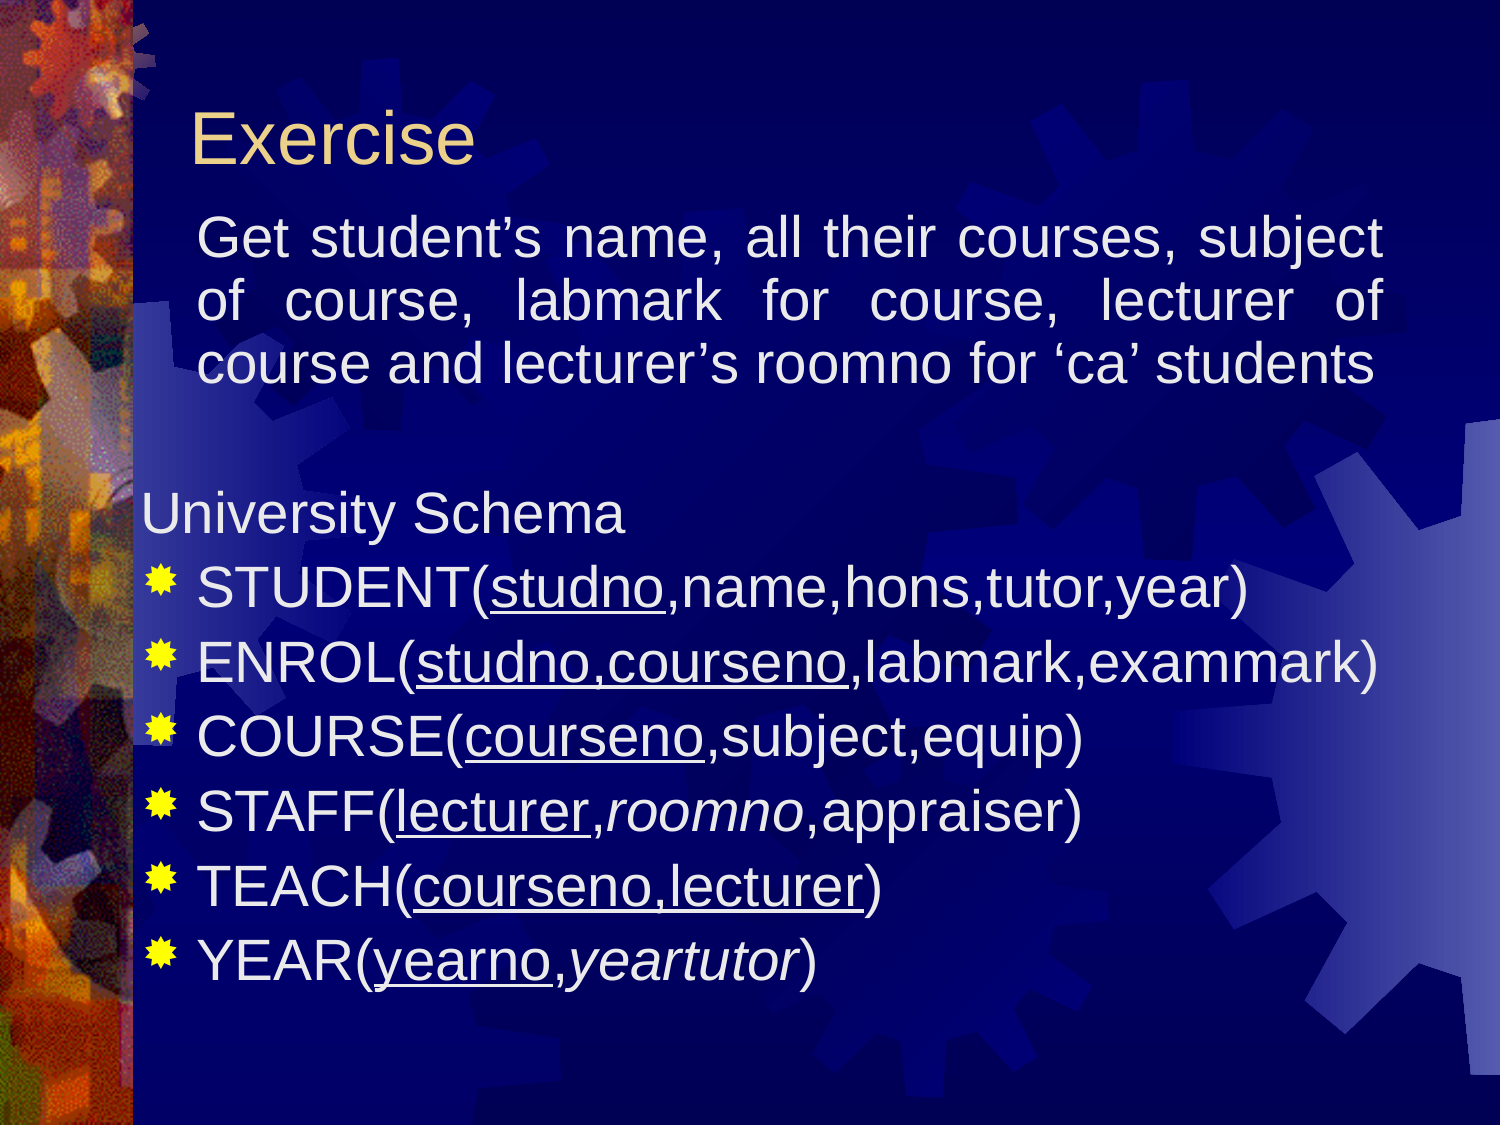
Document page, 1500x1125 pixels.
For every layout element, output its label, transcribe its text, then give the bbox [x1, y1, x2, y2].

picture [0, 0, 133, 1125]
title Exercise [174, 50, 1450, 188]
list Get student’s name, all their courses, subject of course, labmark for course, lecturer of course and lecturer’s roomno for ‘ca’ students University Schema STUDENT(studno,name,hons,tutor,year) ENROL(studno,courseno,labmark,exammark) COURSE(courseno,subject,equip) STAFF(lecturer,roomno,appraiser) TEACH(courseno,lecturer) YEAR(yearno,yeartutor) [125, 200, 1400, 1025]
